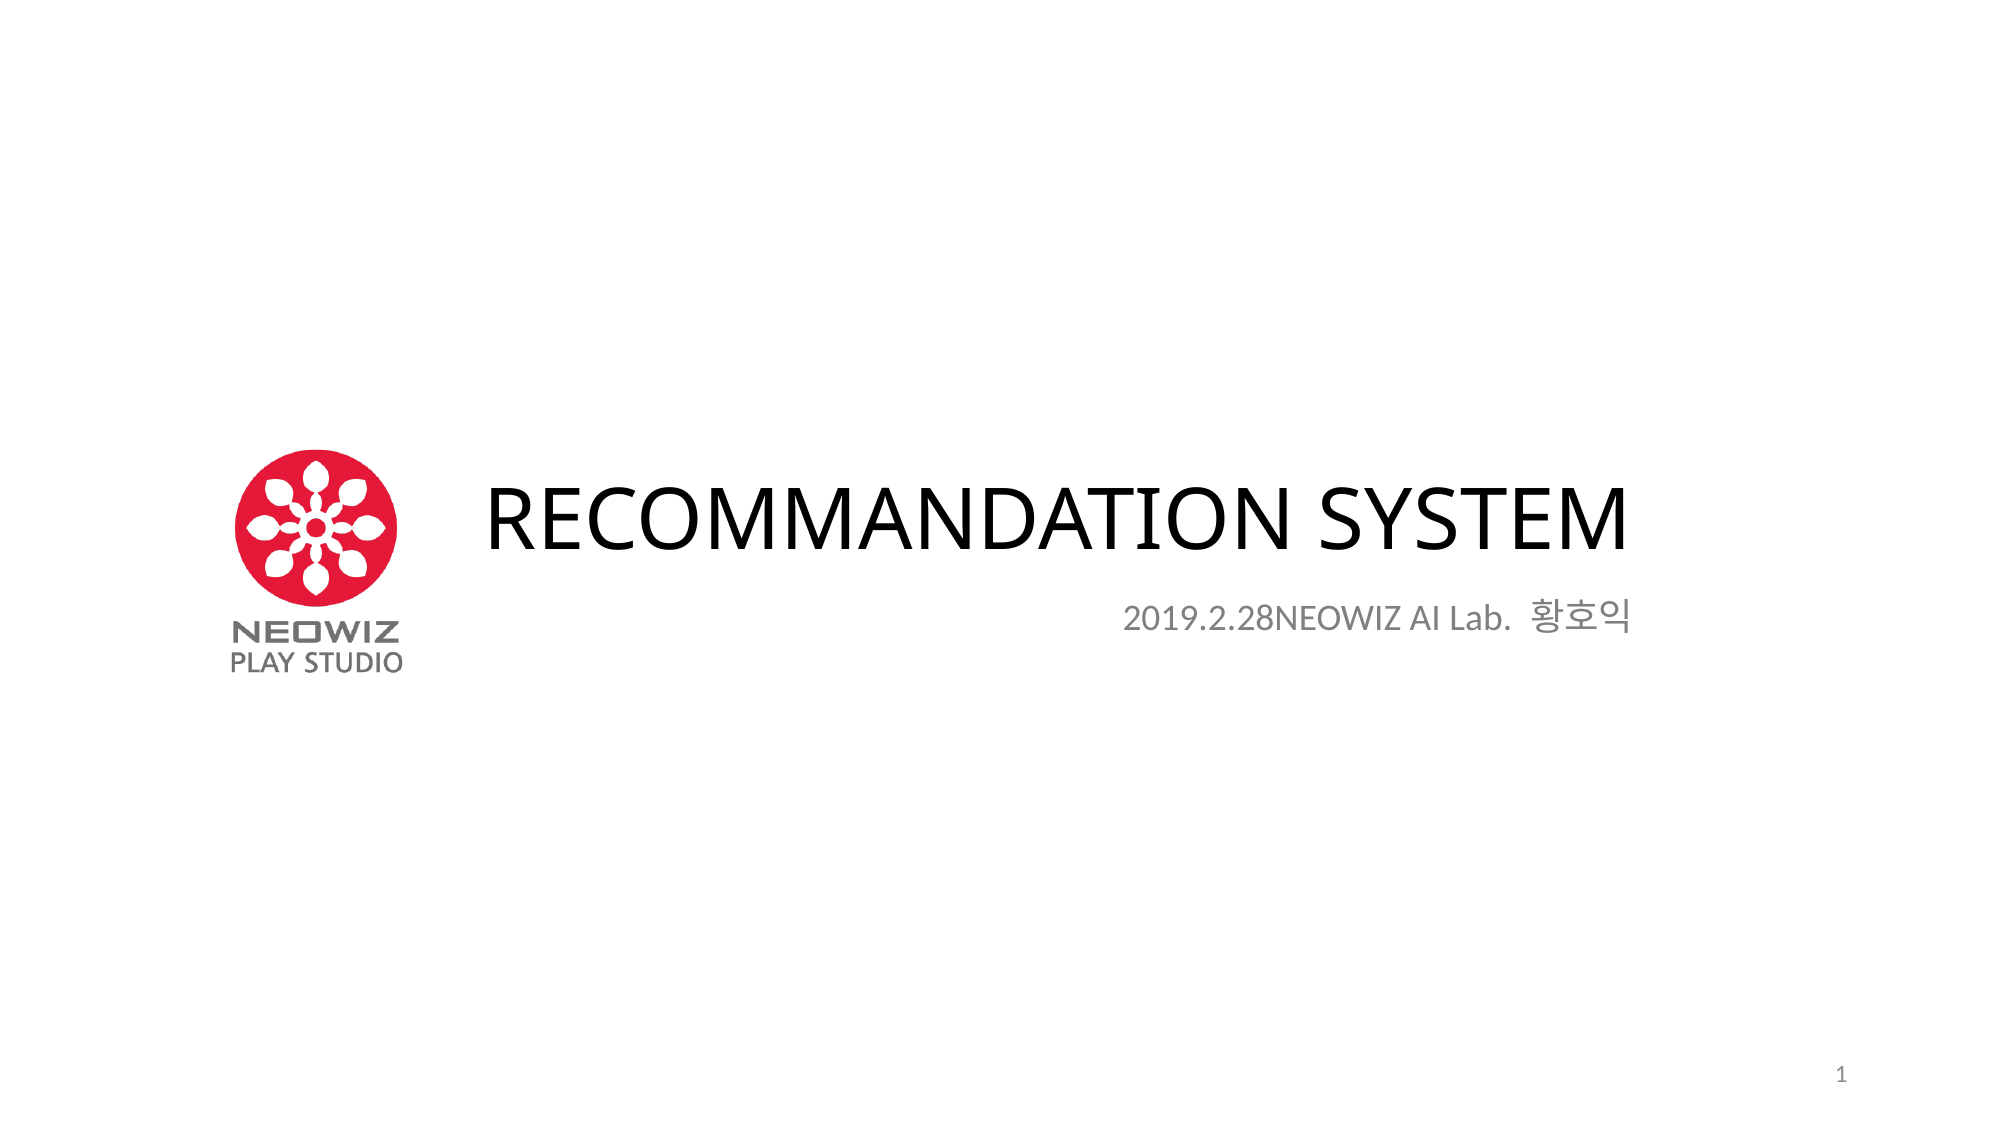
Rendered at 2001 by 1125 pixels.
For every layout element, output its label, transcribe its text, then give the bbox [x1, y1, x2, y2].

picture [229, 445, 403, 676]
slide_number 1 [1412, 1042, 1863, 1103]
subtitle 2019.2.28NEOWIZ AI Lab. 황호익 [431, 590, 1649, 676]
title RECOMMANDATION SYSTEM [431, 446, 1649, 576]
